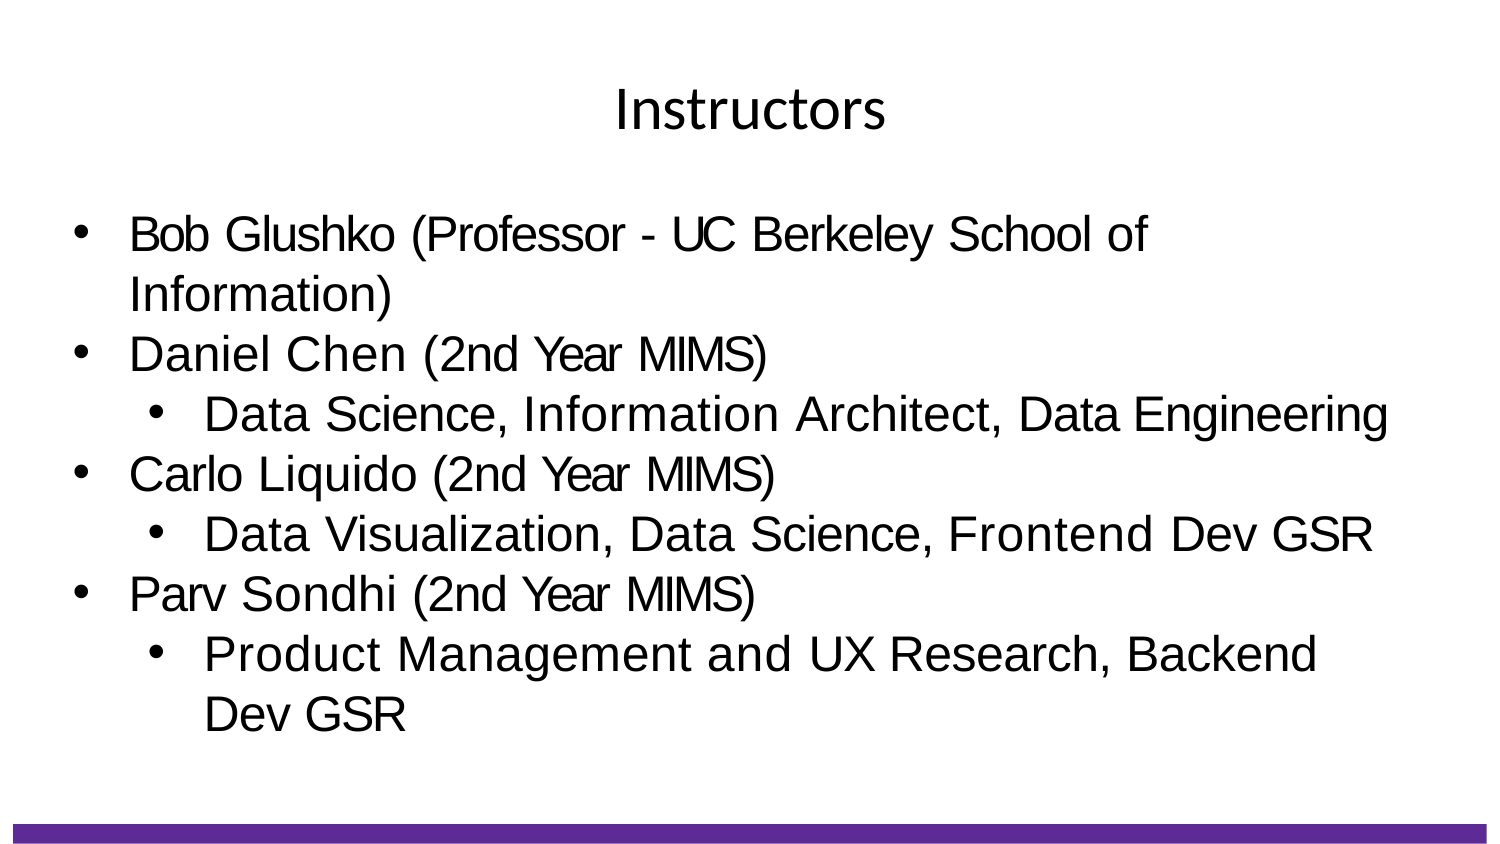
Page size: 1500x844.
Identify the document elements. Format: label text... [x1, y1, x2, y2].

title Instructors [75, 33, 1425, 175]
text_box Bob Glushko (Professor - UC Berkeley School of Information) Daniel Chen (2nd Year MIMS) Data Science, Information Architect, Data Engineering Carlo Liquido (2nd Year MIMS) Data Visualization, Data Science, Frontend Dev GSR Parv Sondhi (2nd Year MIMS) Product Management and UX Research, Backend Dev GSR [70, 201, 1405, 742]
text_box [13, 824, 1487, 844]
